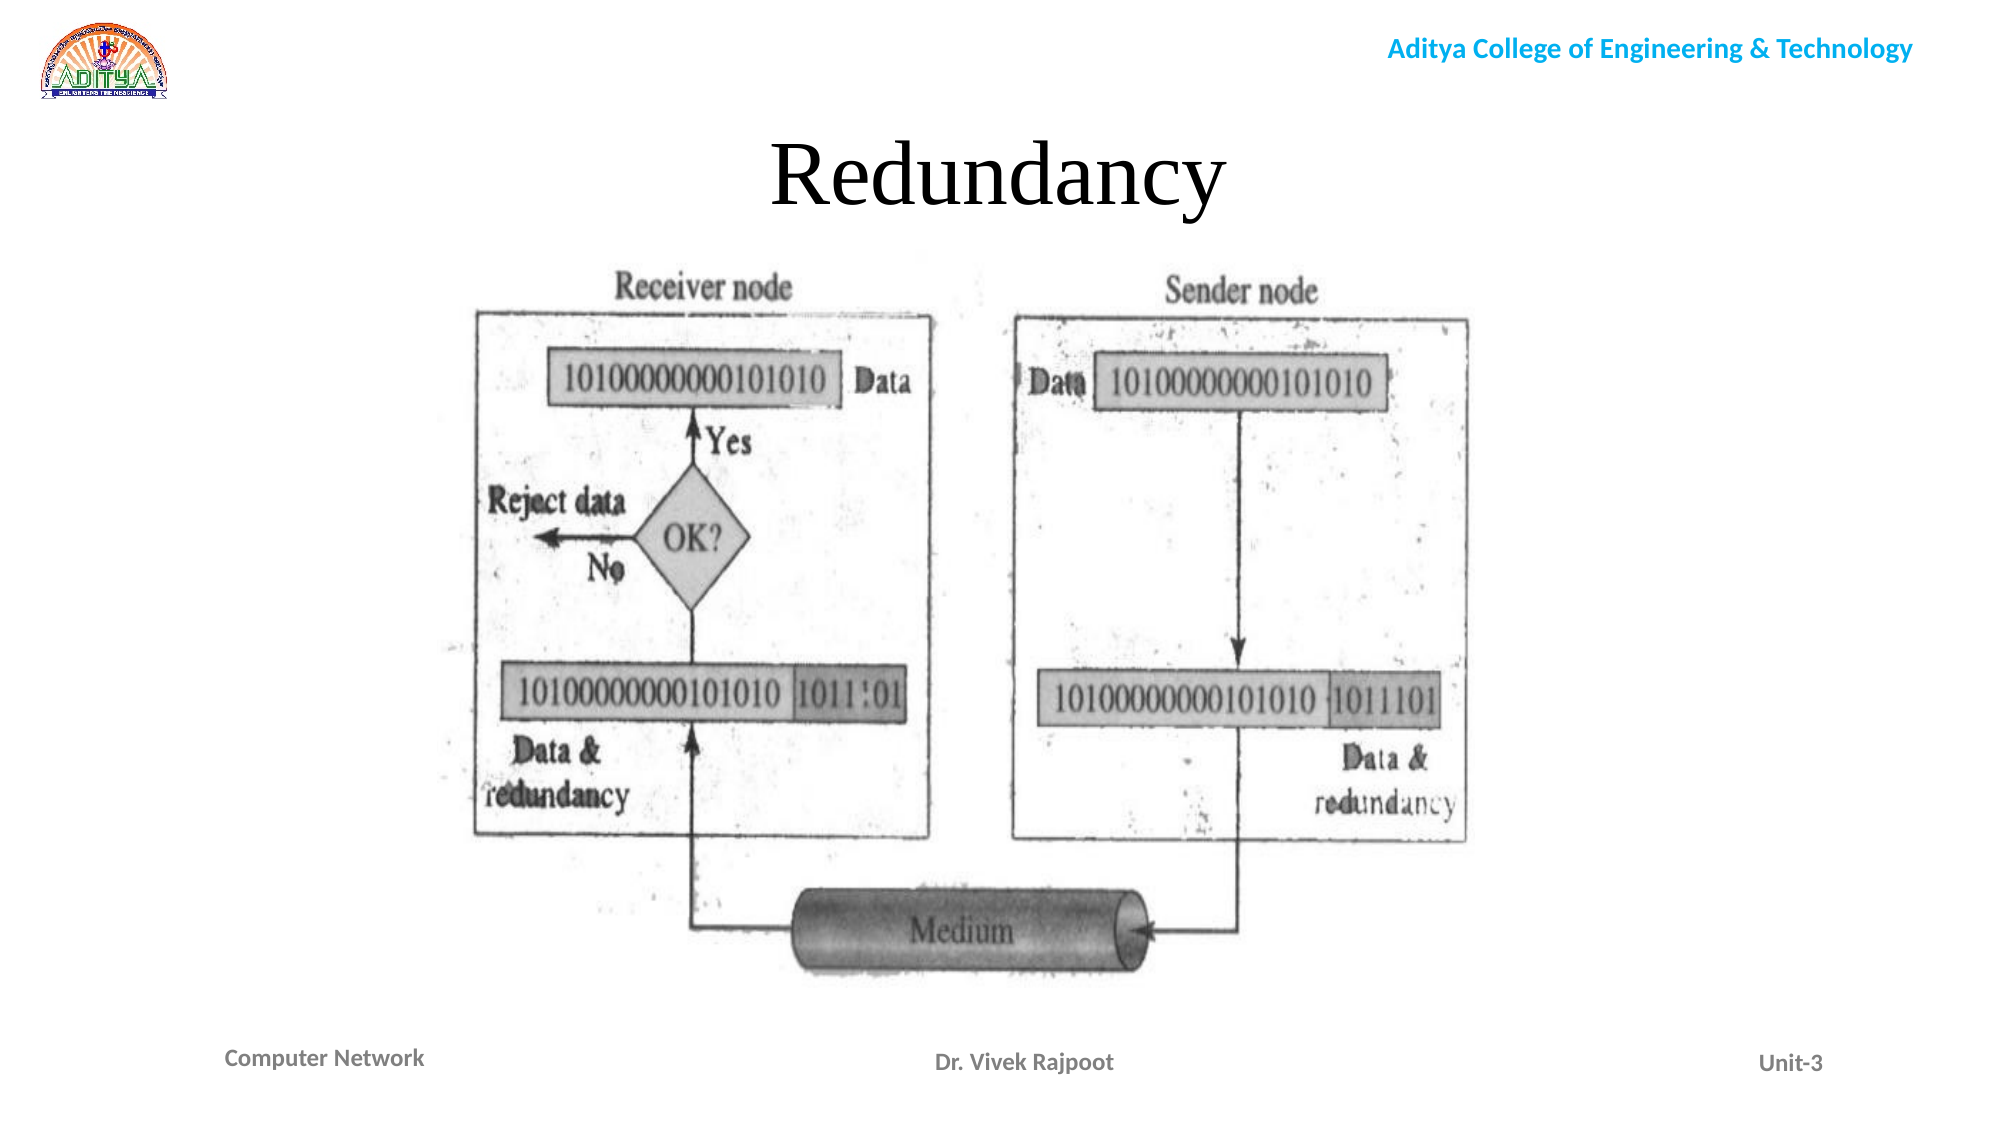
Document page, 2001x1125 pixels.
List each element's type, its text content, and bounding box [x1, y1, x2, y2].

text_box [49, 256, 1963, 1031]
picture [39, 22, 168, 99]
text_box Redundancy [132, 105, 1866, 231]
picture [125, 1031, 461, 1113]
picture [436, 249, 1475, 988]
text_box Dr. Vivek Rajpoot [799, 1030, 1250, 1091]
text_box Unit-3 [1743, 1031, 1861, 1091]
